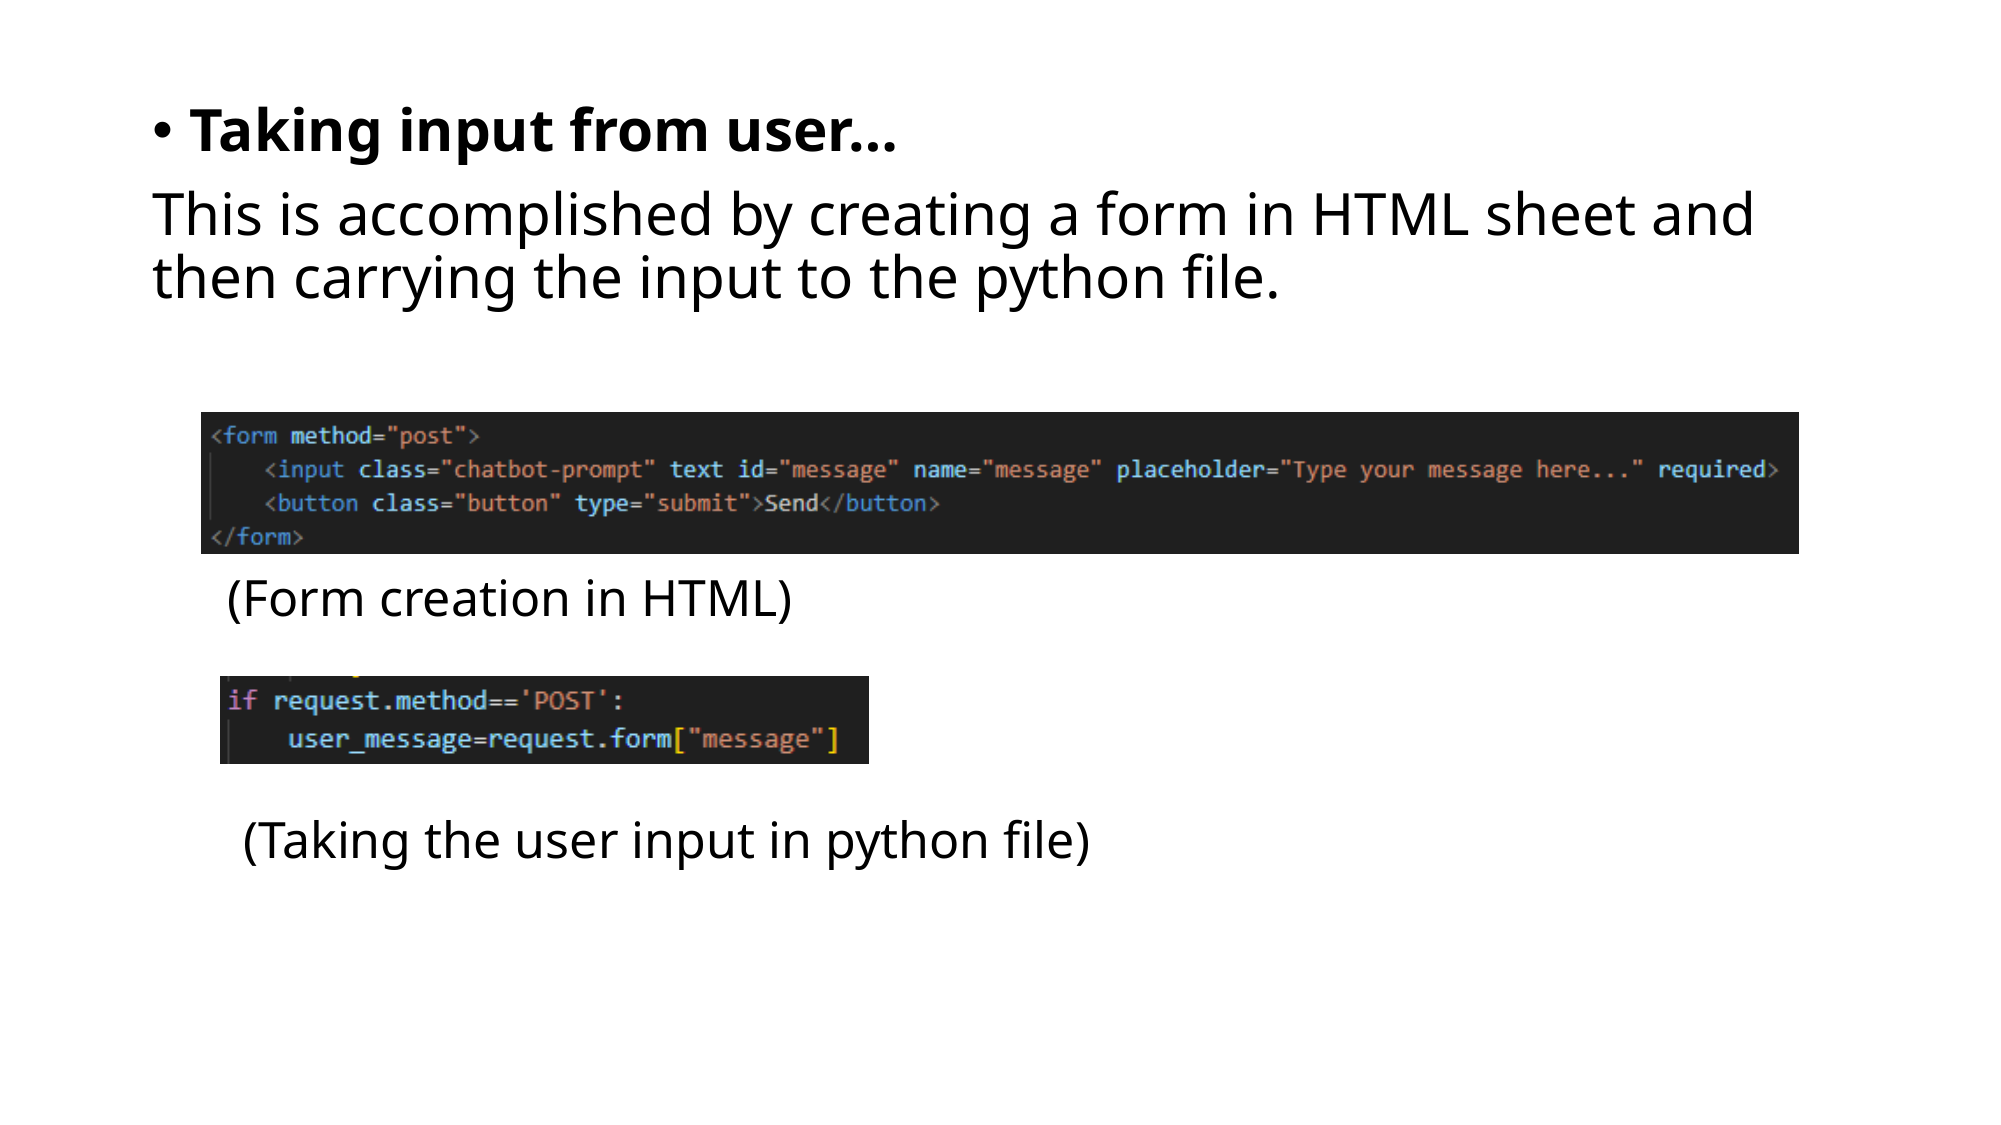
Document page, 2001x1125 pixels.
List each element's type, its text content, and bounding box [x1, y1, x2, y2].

picture [200, 412, 1800, 554]
list Taking input from user… This is accomplished by creating a form in HTML sheet and then carrying the input to the python file. (Form creation in HTML) (Taking the user input in python file) [137, 93, 1863, 1014]
picture [220, 675, 870, 765]
